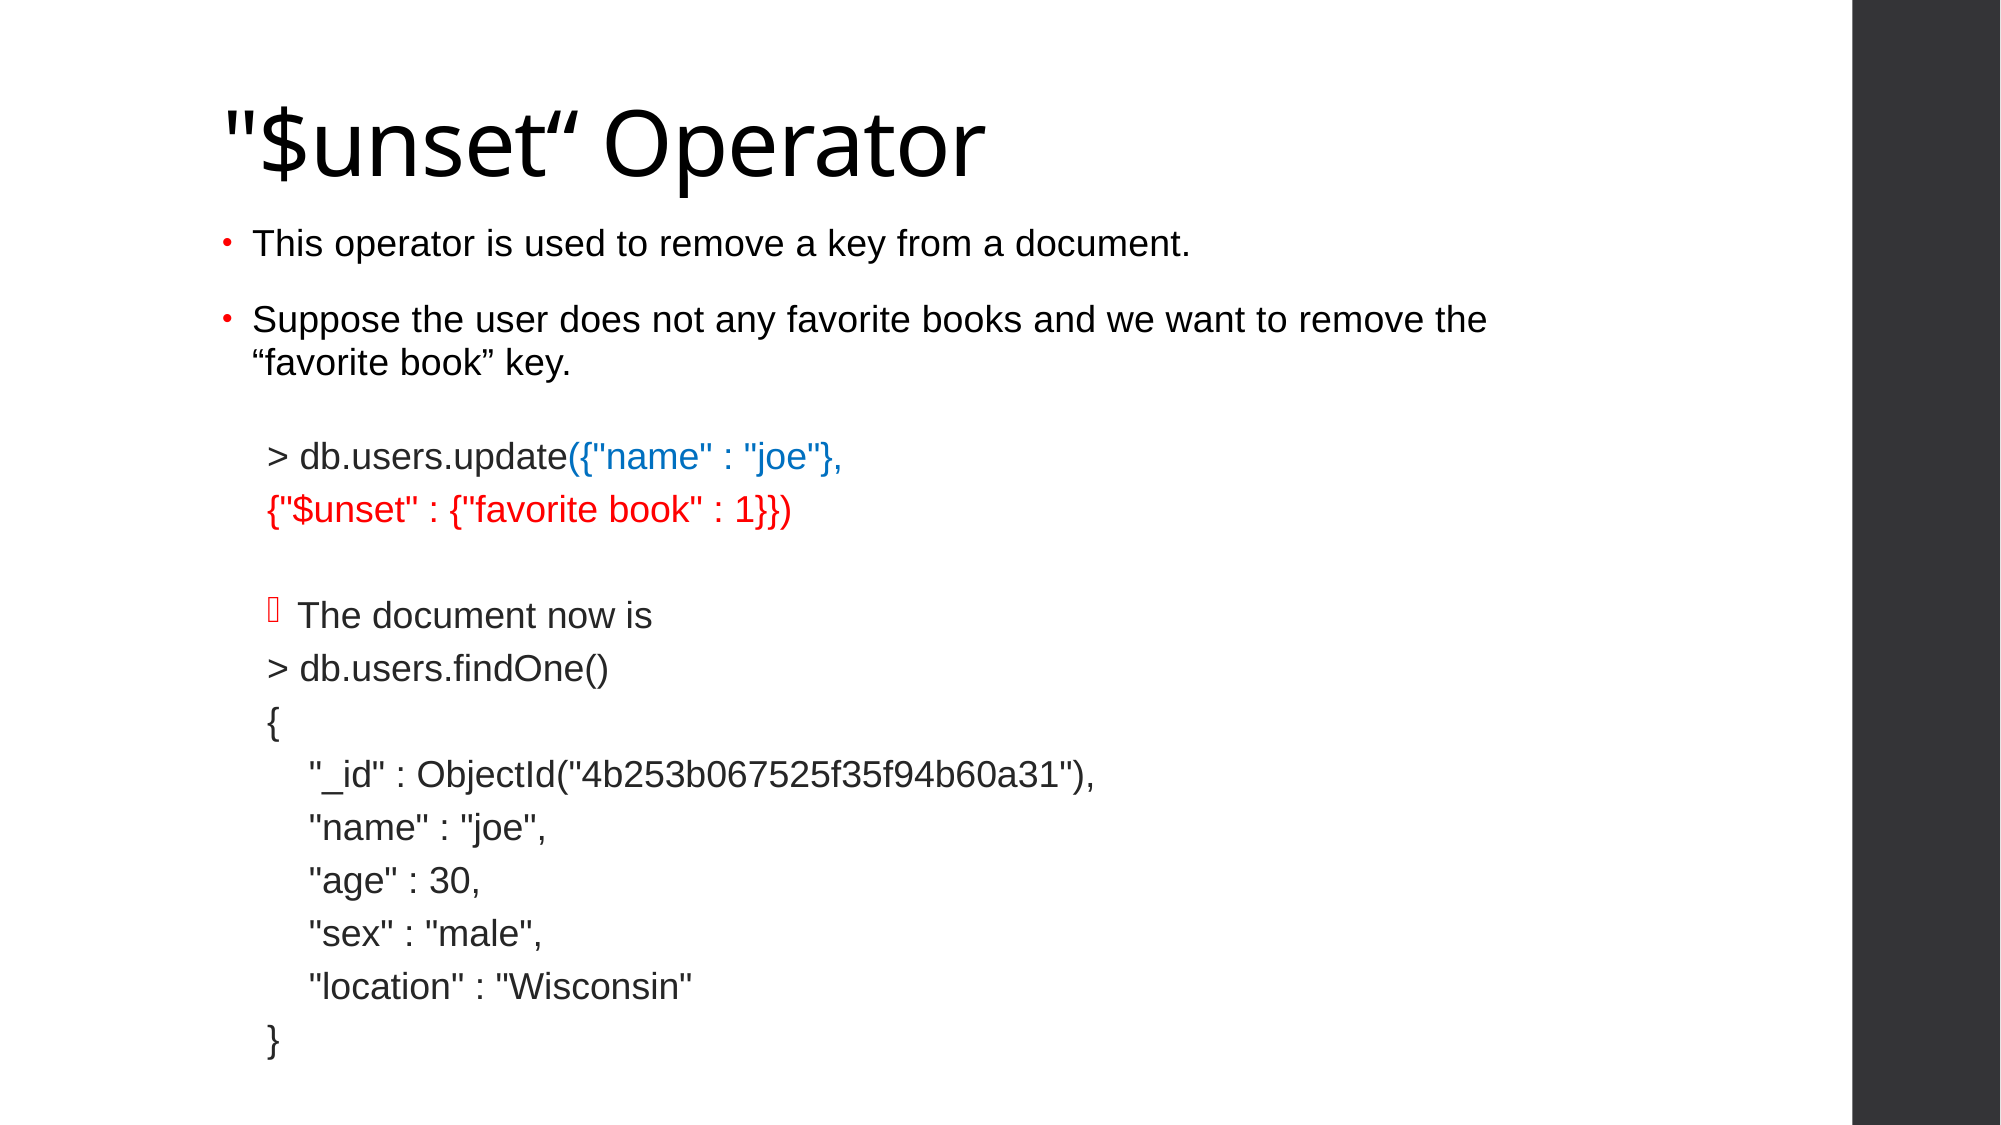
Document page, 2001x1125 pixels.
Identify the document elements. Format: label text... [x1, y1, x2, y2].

title "$unset“ Operator [206, 60, 1797, 205]
list This operator is used to remove a key from a document. Suppose the user does not any favorite books and we want to remove the “favorite book” key. > db.users.update({"name" : "joe"}, {"$unset" : {"favorite book" : 1}}) The document now is > db.users.findOne() { "_id" : ObjectId("4b253b067525f35f94b60a31"), "name" : "joe", "age" : 30, "sex" : "male", "location" : "Wisconsin" } [206, 214, 1617, 1065]
